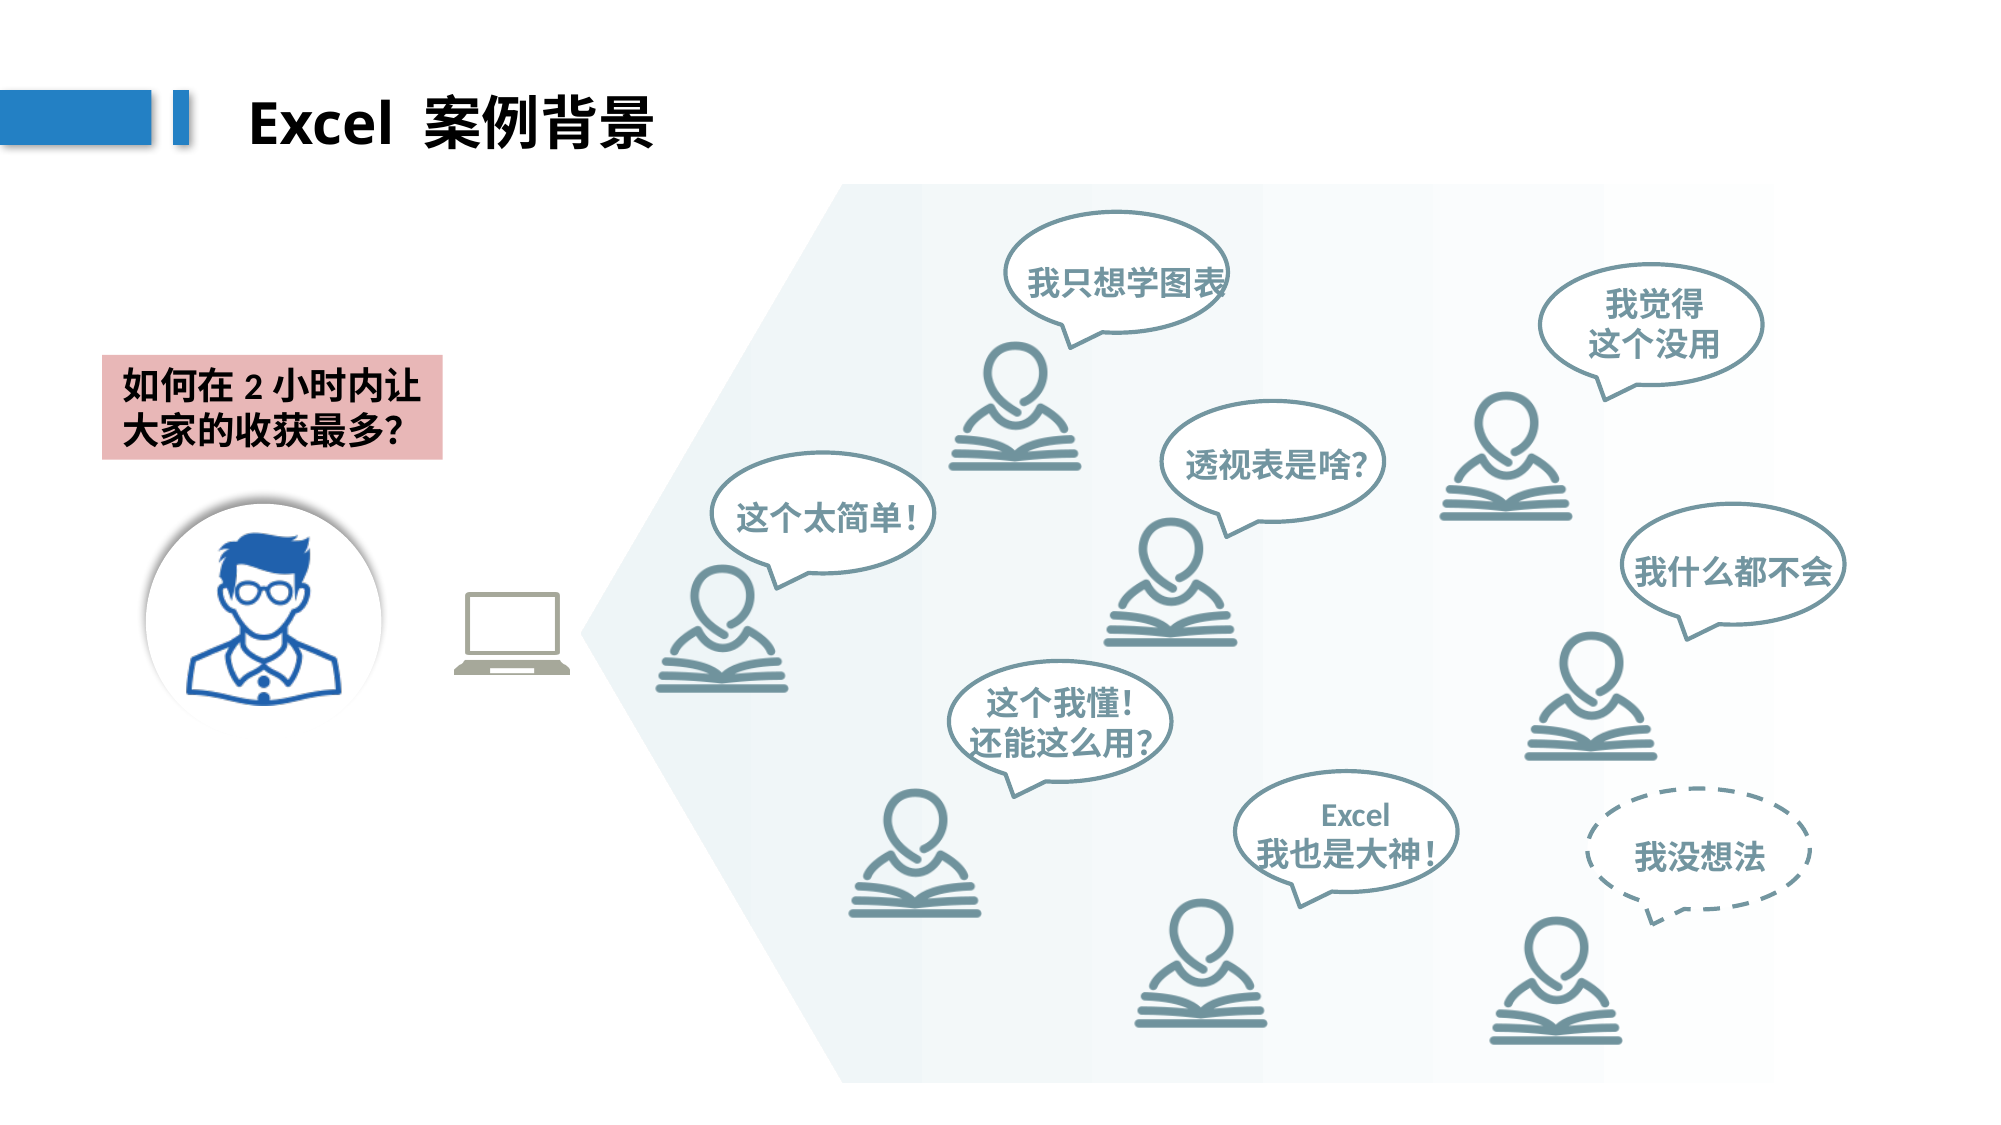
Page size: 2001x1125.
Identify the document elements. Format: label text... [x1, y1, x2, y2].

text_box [454, 183, 1945, 1084]
text_box 如何在2小时内让大家的收获最多？ [102, 354, 443, 460]
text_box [145, 503, 382, 741]
text_box Excel 案例背景 [232, 78, 1646, 144]
